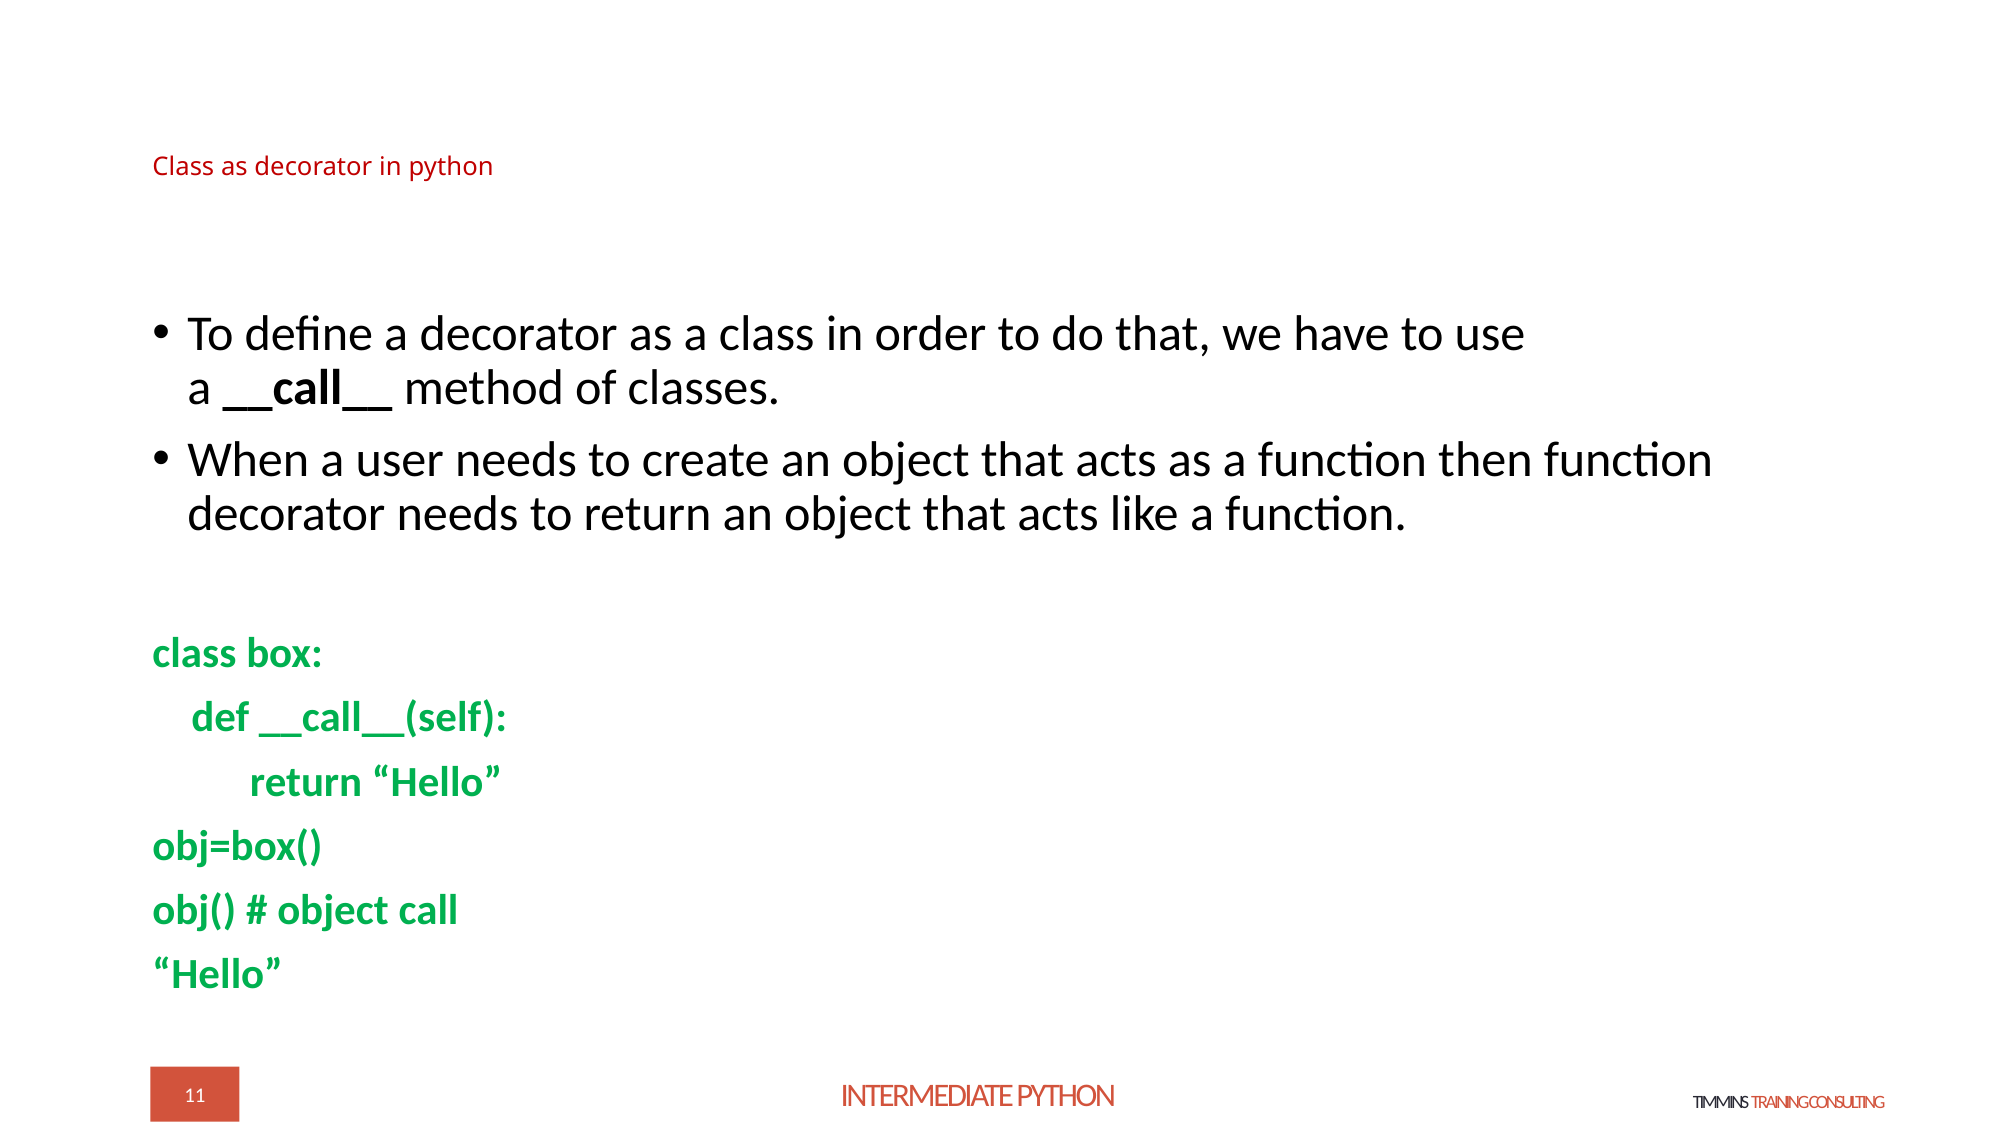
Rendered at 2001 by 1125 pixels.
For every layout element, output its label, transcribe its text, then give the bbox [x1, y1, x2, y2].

list To define a decorator as a class in order to do that, we have to use a __call__ method of classes. When a user needs to create an object that acts as a function then function decorator needs to return an object that acts like a function. class box: def __call__(self): return “Hello” obj=box() obj() # object call “Hello” [137, 299, 1863, 1014]
title Class as decorator in python [137, 59, 1863, 278]
